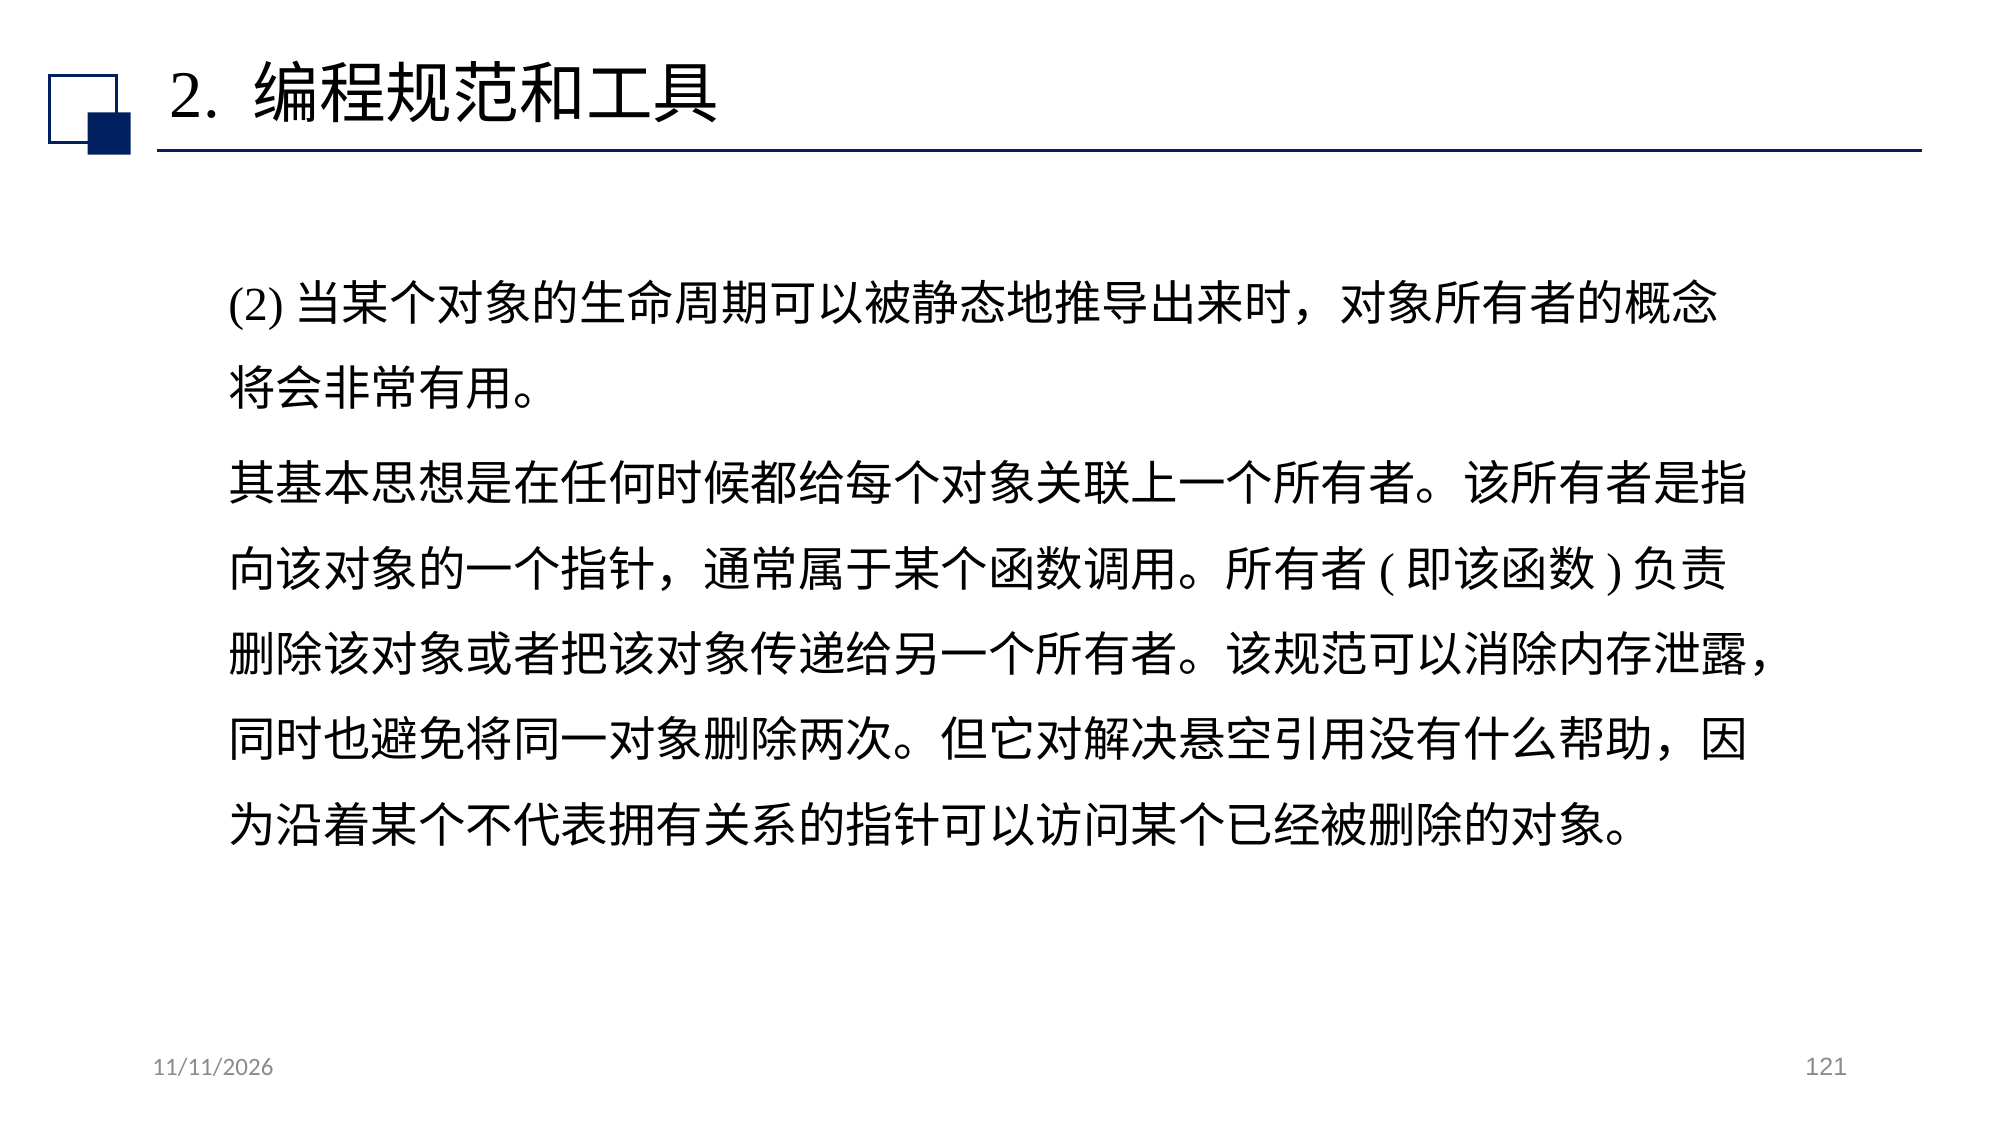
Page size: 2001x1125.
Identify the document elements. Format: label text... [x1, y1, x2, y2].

slide_number 121 [1412, 1042, 1863, 1103]
list (2)当某个对象的生命周期可以被静态地推导出来时，对象所有者的概念将会非常有用。 其基本思想是在任何时候都给每个对象关联上一个所有者。该所有者是指向该对象的一个指针，通常属于某个函数调用。所有者(即该函数)负责删除该对象或者把该对象传递给另一个所有者。该规范可以消除内存泄露，同时也避免将同一对象删除两次。但它对解决悬空引用没有什么帮助，因为沿着某个不代表拥有关系的指针可以访问某个已经被删除的对象。 [174, 236, 1780, 914]
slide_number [137, 1042, 588, 1103]
title 2. 编程规范和工具 [154, 50, 1880, 143]
